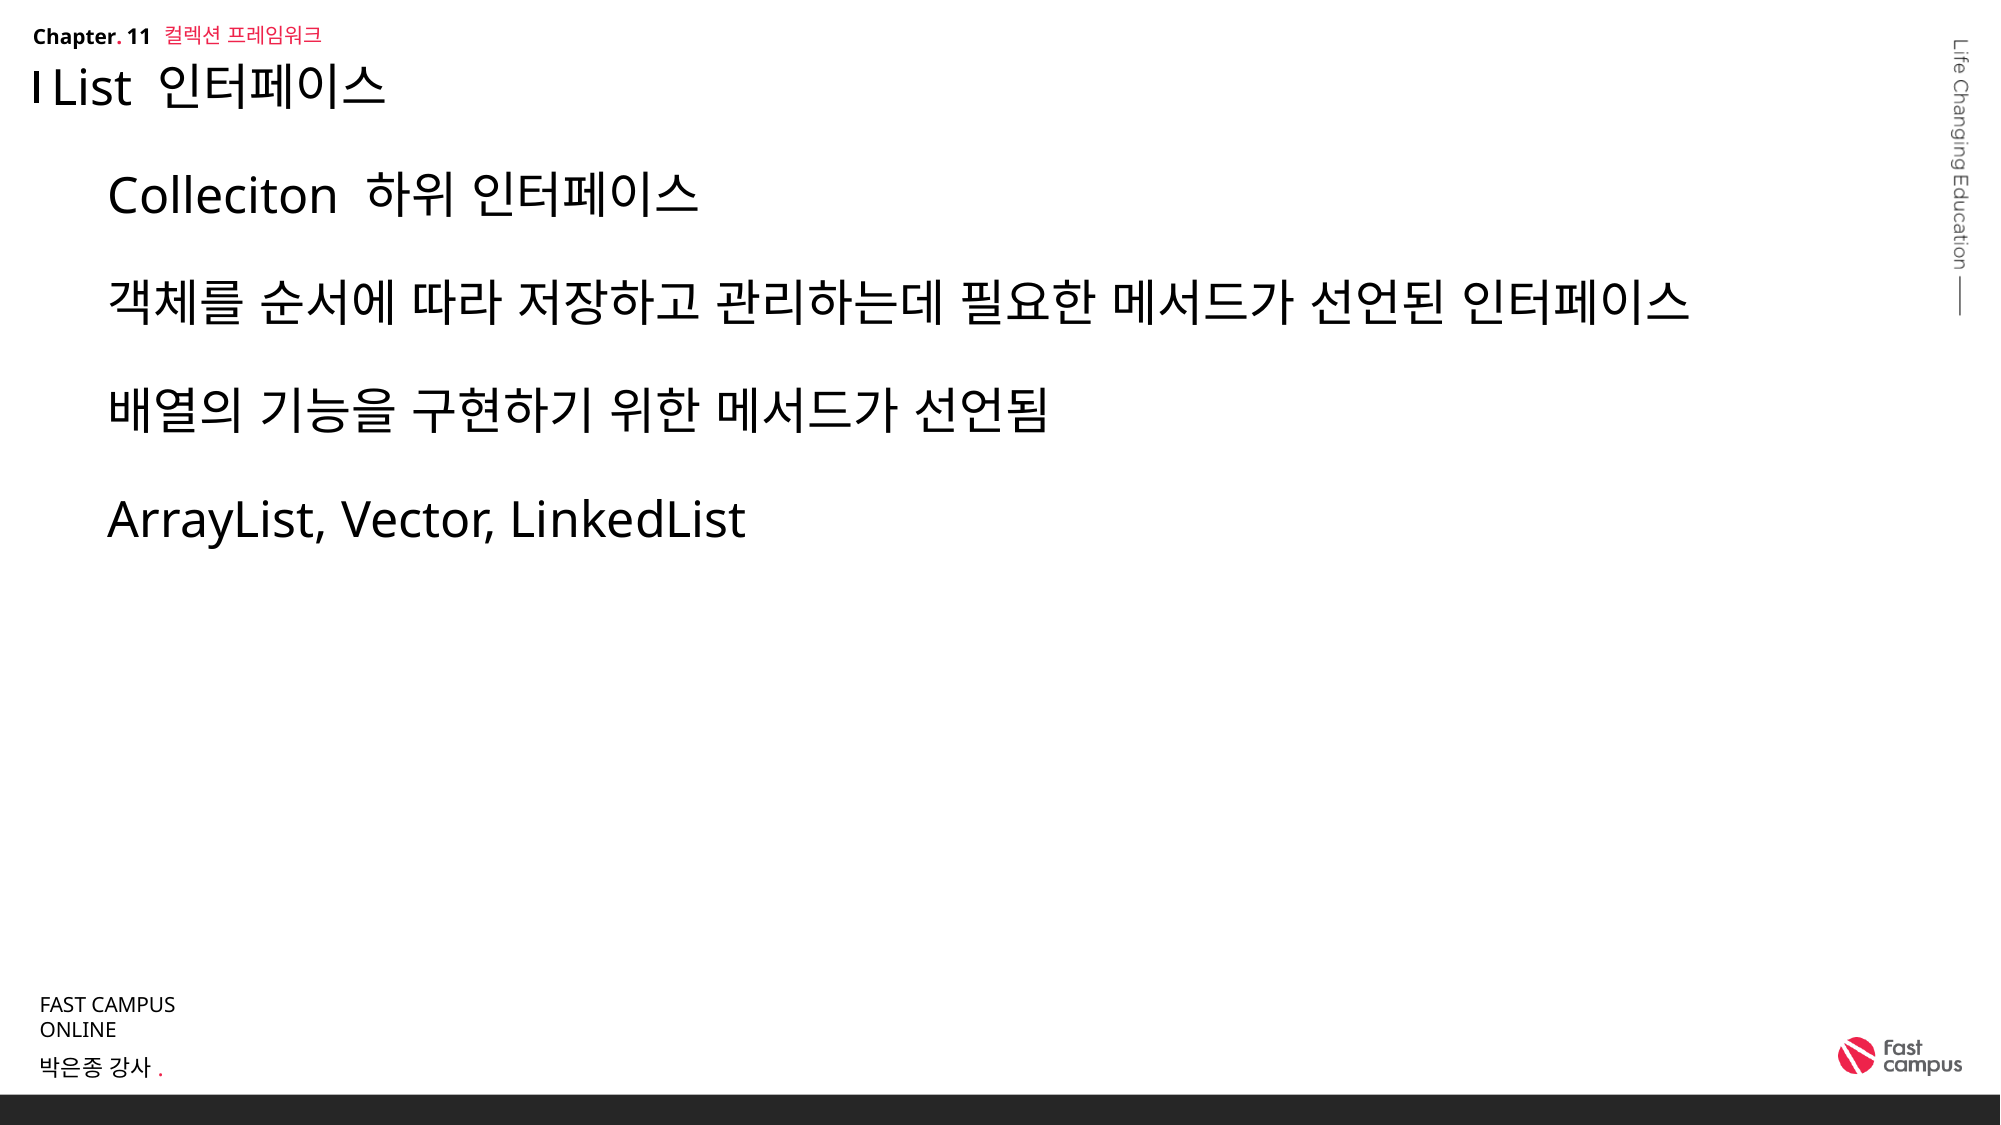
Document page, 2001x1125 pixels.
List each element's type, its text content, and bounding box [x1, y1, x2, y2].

list 컬렉션 프레임워크 [150, 18, 511, 55]
picture [1942, 23, 1981, 316]
title List 인터페이스 Colleciton 하위 인터페이스 객체를 순서에 따라 저장하고 관리하는데 필요한 메서드가 선언된 인터페이스 배열의 기능을 구현하기 위한 메서드가 선언됨 ArrayList, Vector, LinkedList [36, 54, 1830, 111]
list 11 [111, 18, 150, 55]
picture [1838, 1037, 1962, 1076]
